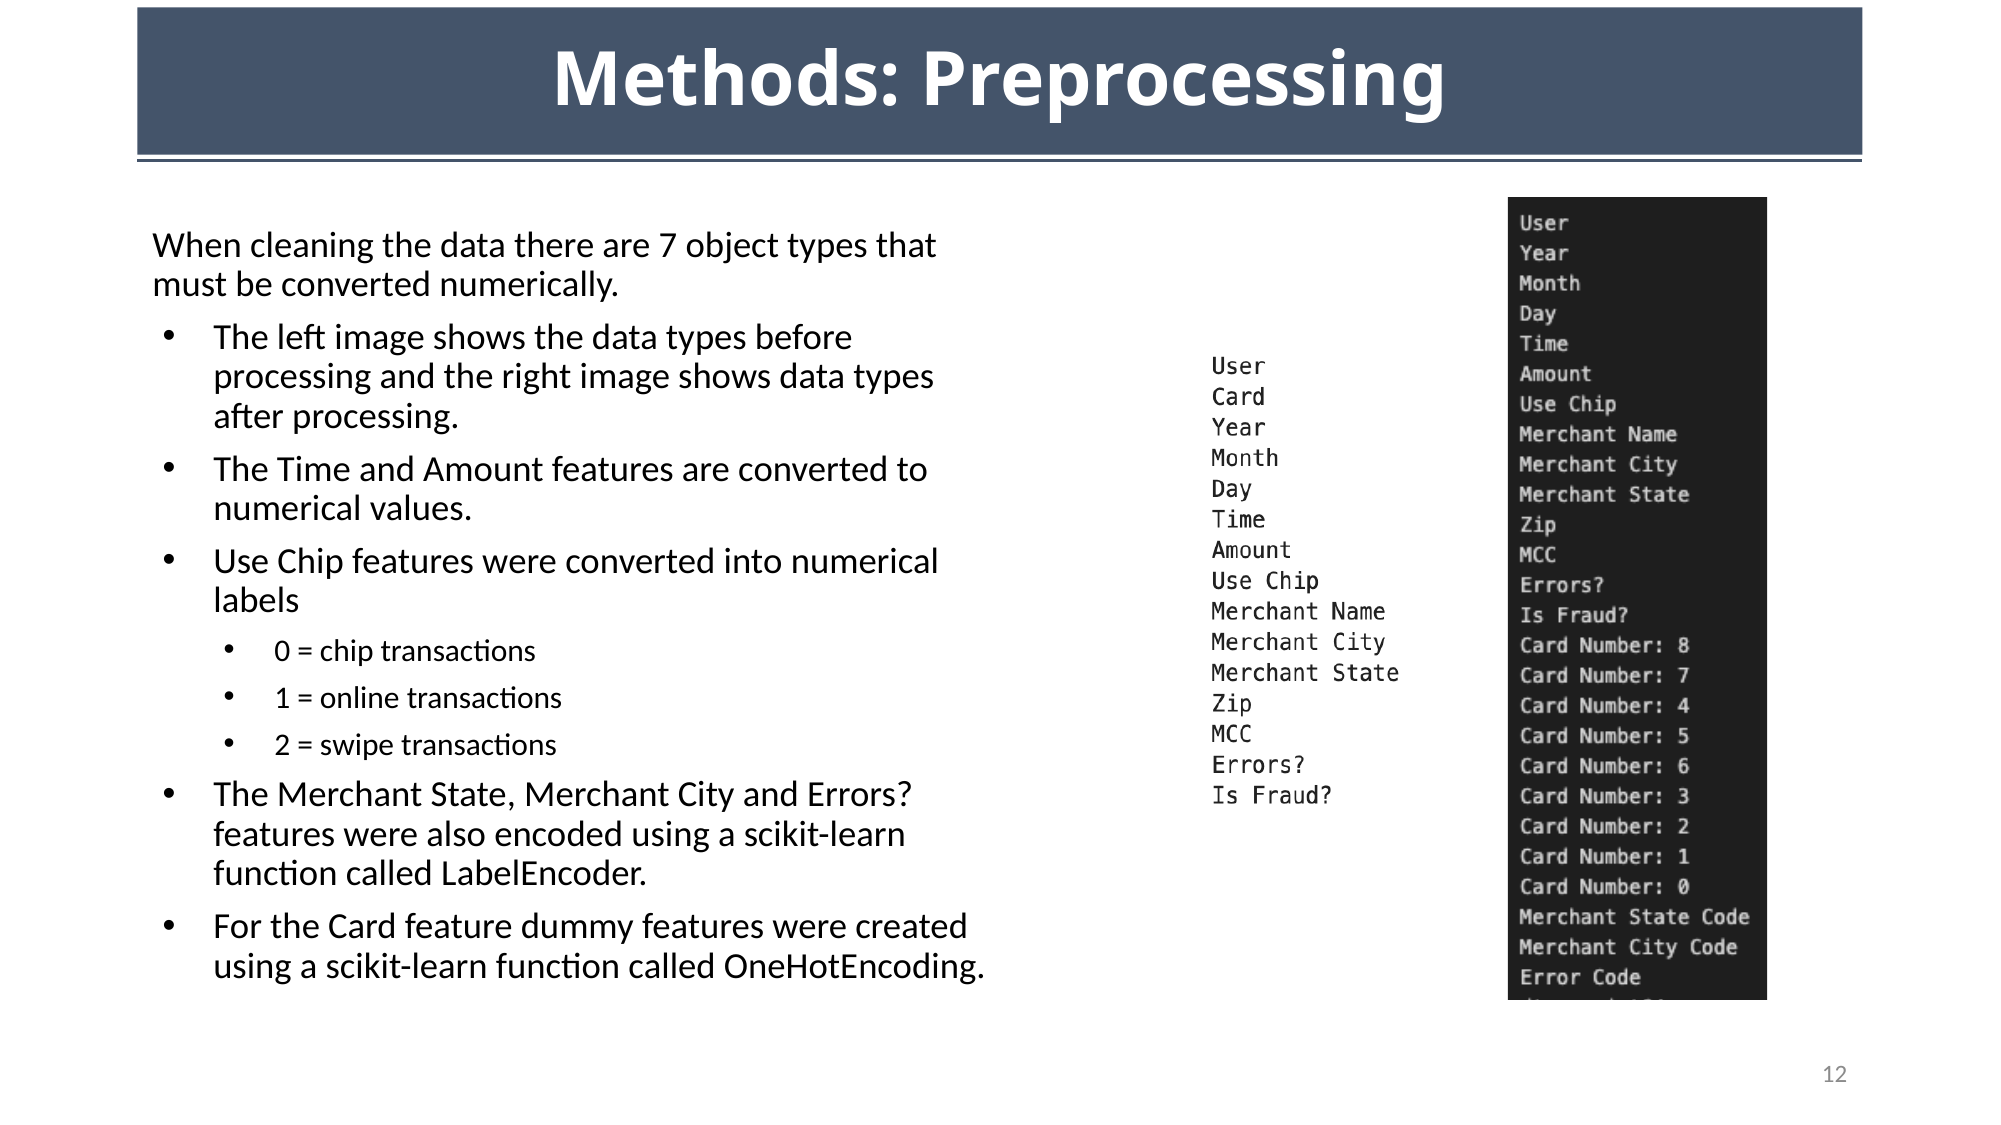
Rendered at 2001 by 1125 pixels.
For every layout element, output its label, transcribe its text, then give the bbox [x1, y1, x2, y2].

title Methods: Preprocessing [137, 7, 1863, 155]
list When cleaning the data there are 7 object types that must be converted numerically. The left image shows the data types before processing and the right image shows data types after processing. The Time and Amount features are converted to numerical values. Use Chip features were converted into numerical labels 0 = chip transactions 1 = online transactions 2 = swipe transactions The Merchant State, Merchant City and Errors? features were also encoded using a scikit-learn function called LabelEncoder. For the Card feature dummy features were created using a scikit-learn function called OneHotEncoding. [137, 217, 1005, 1012]
picture [1507, 197, 1768, 1000]
picture [1187, 343, 1416, 814]
slide_number 12 [1412, 1042, 1863, 1103]
